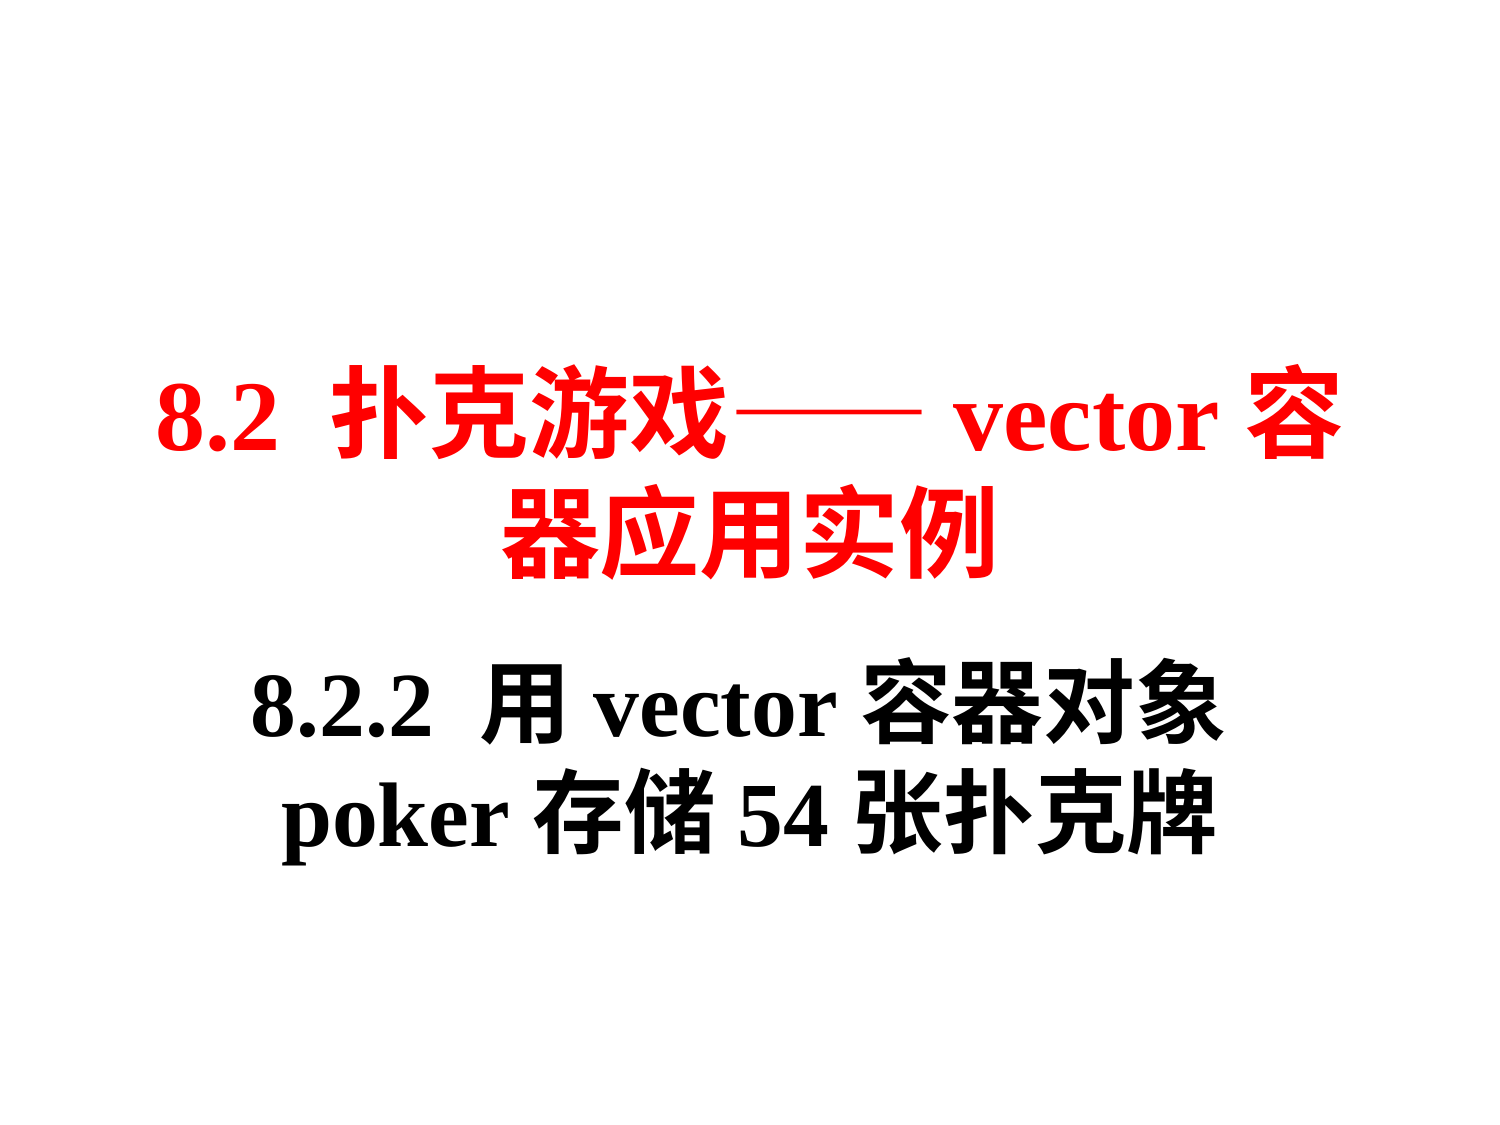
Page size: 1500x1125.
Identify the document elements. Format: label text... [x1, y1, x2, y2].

title 8.2 扑克游戏——vector容器应用实例 [112, 349, 1388, 591]
subtitle 8.2.2 用vector容器对象poker存储54张扑克牌 [224, 637, 1276, 926]
